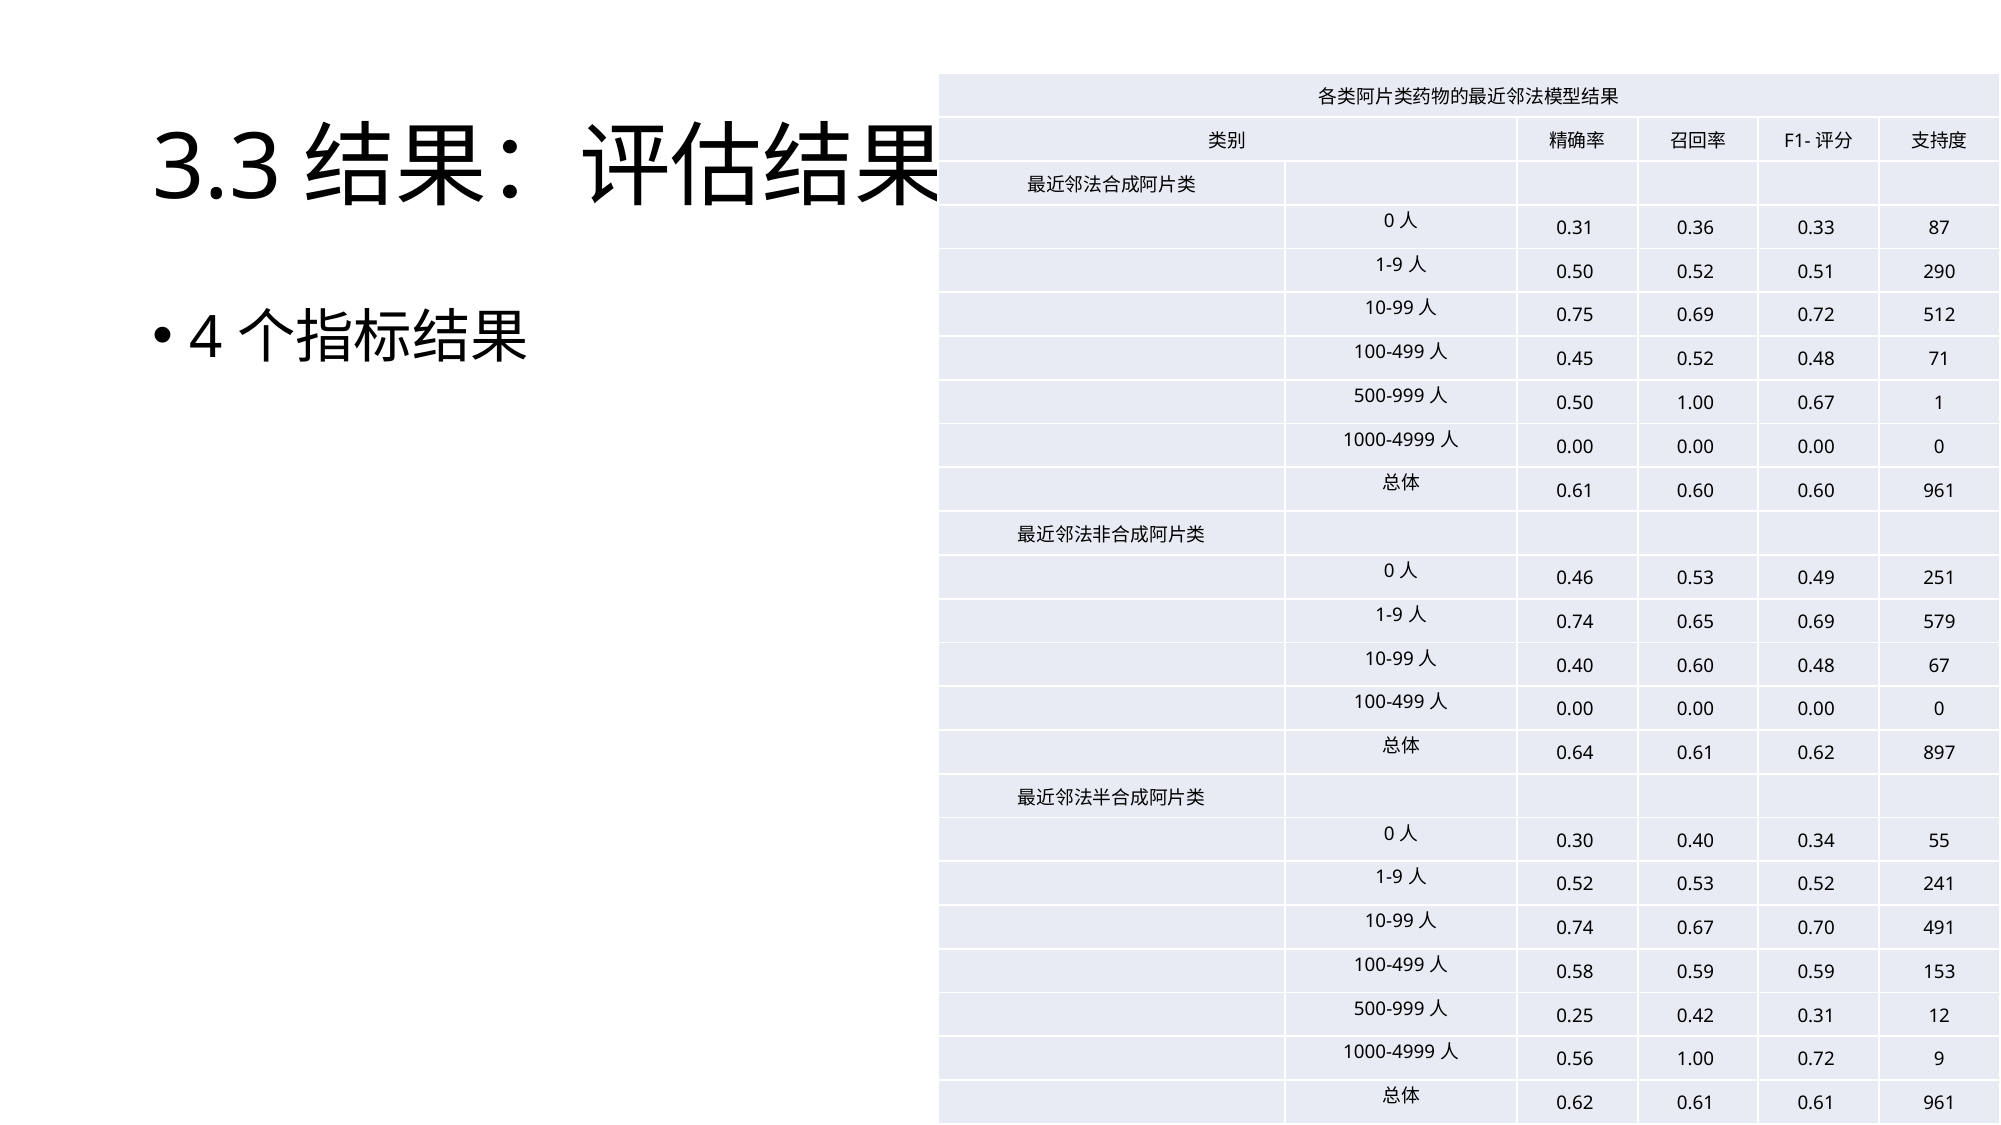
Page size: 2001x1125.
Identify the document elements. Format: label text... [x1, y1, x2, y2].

table_cell [1518, 162, 1637, 204]
table_cell [939, 687, 1284, 729]
table_cell 0.72 [1759, 1037, 1878, 1079]
table_cell 0.60 [1639, 643, 1757, 685]
table_cell 0.00 [1518, 687, 1637, 729]
table_cell 0.59 [1759, 950, 1878, 992]
table_cell 0 [1880, 424, 1999, 466]
table_cell [1518, 512, 1637, 554]
table_cell 类别 [939, 118, 1516, 160]
table_cell 0.52 [1759, 862, 1878, 904]
list 4个指标结果 [137, 299, 937, 1014]
table_cell 总体 [1286, 1081, 1516, 1123]
table_cell 0.48 [1759, 643, 1878, 685]
table_cell 0.00 [1759, 687, 1878, 729]
table_cell 0.58 [1518, 950, 1637, 992]
table_cell 0.69 [1639, 293, 1757, 335]
table_cell [939, 381, 1284, 423]
table_cell 0.61 [1518, 468, 1637, 510]
table_cell 0.50 [1518, 381, 1637, 423]
table_cell 579 [1880, 600, 1999, 642]
table_cell 1.00 [1639, 381, 1757, 423]
table_cell 0.74 [1518, 906, 1637, 948]
table_cell [1639, 775, 1757, 817]
table_cell [1759, 775, 1878, 817]
table_cell 最近邻法非合成阿片类 [939, 512, 1284, 554]
table_cell [939, 818, 1284, 860]
table_cell 0.61 [1759, 1081, 1878, 1123]
table_cell 67 [1880, 643, 1999, 685]
table_cell [1880, 775, 1999, 817]
table_cell 55 [1880, 818, 1999, 860]
table_cell 0.48 [1759, 337, 1878, 379]
table_cell 241 [1880, 862, 1999, 904]
table_cell [939, 906, 1284, 948]
table_cell 0.69 [1759, 600, 1878, 642]
table_cell 897 [1880, 731, 1999, 773]
table_cell 500-999人 [1286, 993, 1516, 1035]
table_cell 0.00 [1759, 424, 1878, 466]
table_cell 1000-4999人 [1286, 1037, 1516, 1079]
table_cell 512 [1880, 293, 1999, 335]
table_cell 0.53 [1639, 556, 1757, 598]
table_cell [939, 206, 1284, 248]
table_cell [939, 424, 1284, 466]
table_cell [1286, 775, 1516, 817]
table_cell 总体 [1286, 468, 1516, 510]
table_cell 153 [1880, 950, 1999, 992]
table_cell 0.61 [1639, 731, 1757, 773]
table_cell 0.00 [1639, 424, 1757, 466]
table_cell 290 [1880, 249, 1999, 291]
table_cell 0.52 [1518, 862, 1637, 904]
table_cell [1639, 162, 1757, 204]
table_cell 100-499人 [1286, 950, 1516, 992]
table_cell 0.34 [1759, 818, 1878, 860]
table_cell 0.56 [1518, 1037, 1637, 1079]
table_cell [939, 600, 1284, 642]
table_cell [939, 468, 1284, 510]
table_cell [939, 1081, 1284, 1123]
table_cell 12 [1880, 993, 1999, 1035]
table_cell 0.62 [1518, 1081, 1637, 1123]
table_cell [1880, 162, 1999, 204]
table_cell 0.53 [1639, 862, 1757, 904]
table_cell 0.00 [1639, 687, 1757, 729]
table_cell [939, 731, 1284, 773]
table_cell 500-999人 [1286, 381, 1516, 423]
table_cell [939, 556, 1284, 598]
table_cell [1639, 512, 1757, 554]
table_cell [1286, 162, 1516, 204]
table_cell 0.30 [1518, 818, 1637, 860]
table_cell 0人 [1286, 206, 1516, 248]
table_cell 71 [1880, 337, 1999, 379]
table_cell 0.45 [1518, 337, 1637, 379]
table_cell 1.00 [1639, 1037, 1757, 1079]
table_cell 491 [1880, 906, 1999, 948]
table_cell 9 [1880, 1037, 1999, 1079]
table_cell [1518, 775, 1637, 817]
table_cell 0.72 [1759, 293, 1878, 335]
table_cell 0.36 [1639, 206, 1757, 248]
table_cell 0.46 [1518, 556, 1637, 598]
table_cell 召回率 [1639, 118, 1757, 160]
table_cell 961 [1880, 468, 1999, 510]
table_cell [1880, 512, 1999, 554]
table_cell 87 [1880, 206, 1999, 248]
table_cell 0.60 [1759, 468, 1878, 510]
table_cell 最近邻法半合成阿片类 [939, 775, 1284, 817]
table_cell 10-99人 [1286, 906, 1516, 948]
table_cell [1759, 162, 1878, 204]
table_cell [939, 950, 1284, 992]
table_cell 0.59 [1639, 950, 1757, 992]
table_cell 0.52 [1639, 337, 1757, 379]
table_cell 0.25 [1518, 993, 1637, 1035]
table_cell 0.67 [1639, 906, 1757, 948]
table_cell [939, 337, 1284, 379]
table_cell 0人 [1286, 818, 1516, 860]
table_cell [939, 993, 1284, 1035]
table_cell 0.00 [1518, 424, 1637, 466]
table_cell 1-9人 [1286, 249, 1516, 291]
table_cell 总体 [1286, 731, 1516, 773]
table_cell 1-9人 [1286, 600, 1516, 642]
table_cell 支持度 [1880, 118, 1999, 160]
table_cell 0.75 [1518, 293, 1637, 335]
table_cell 0.61 [1639, 1081, 1757, 1123]
table_cell 0人 [1286, 556, 1516, 598]
table_cell 0.33 [1759, 206, 1878, 248]
table_cell 0.67 [1759, 381, 1878, 423]
table_cell 0.31 [1518, 206, 1637, 248]
table_cell 0.65 [1639, 600, 1757, 642]
table_cell 0.42 [1639, 993, 1757, 1035]
title 3.3结果：评估结果 [137, 59, 1863, 278]
table_cell 0 [1880, 687, 1999, 729]
table_cell 0.64 [1518, 731, 1637, 773]
table_cell 0.60 [1639, 468, 1757, 510]
table_cell 0.50 [1518, 249, 1637, 291]
table_cell [939, 1037, 1284, 1079]
table_cell 1 [1880, 381, 1999, 423]
table_cell [939, 643, 1284, 685]
table_cell [939, 862, 1284, 904]
table_cell 最近邻法合成阿片类 [939, 162, 1284, 204]
table_cell 1000-4999人 [1286, 424, 1516, 466]
table_cell 251 [1880, 556, 1999, 598]
table_cell 精确率 [1518, 118, 1637, 160]
table_cell [1286, 512, 1516, 554]
table_cell 0.74 [1518, 600, 1637, 642]
table_cell 0.62 [1759, 731, 1878, 773]
table_cell [1759, 512, 1878, 554]
table_cell 10-99人 [1286, 293, 1516, 335]
table_cell F1-评分 [1759, 118, 1878, 160]
table_cell 0.31 [1759, 993, 1878, 1035]
table_cell 961 [1880, 1081, 1999, 1123]
table_header 各类阿片类药物的最近邻法模型结果 [939, 74, 1999, 116]
table_cell 1-9人 [1286, 862, 1516, 904]
table_cell 100-499人 [1286, 337, 1516, 379]
table_cell 0.51 [1759, 249, 1878, 291]
table_cell 0.40 [1639, 818, 1757, 860]
table_cell 0.40 [1518, 643, 1637, 685]
table_cell 10-99人 [1286, 643, 1516, 685]
table_cell [939, 249, 1284, 291]
table_cell 0.49 [1759, 556, 1878, 598]
table_cell 0.52 [1639, 249, 1757, 291]
table_cell 100-499人 [1286, 687, 1516, 729]
table_cell [939, 293, 1284, 335]
table_cell 0.70 [1759, 906, 1878, 948]
